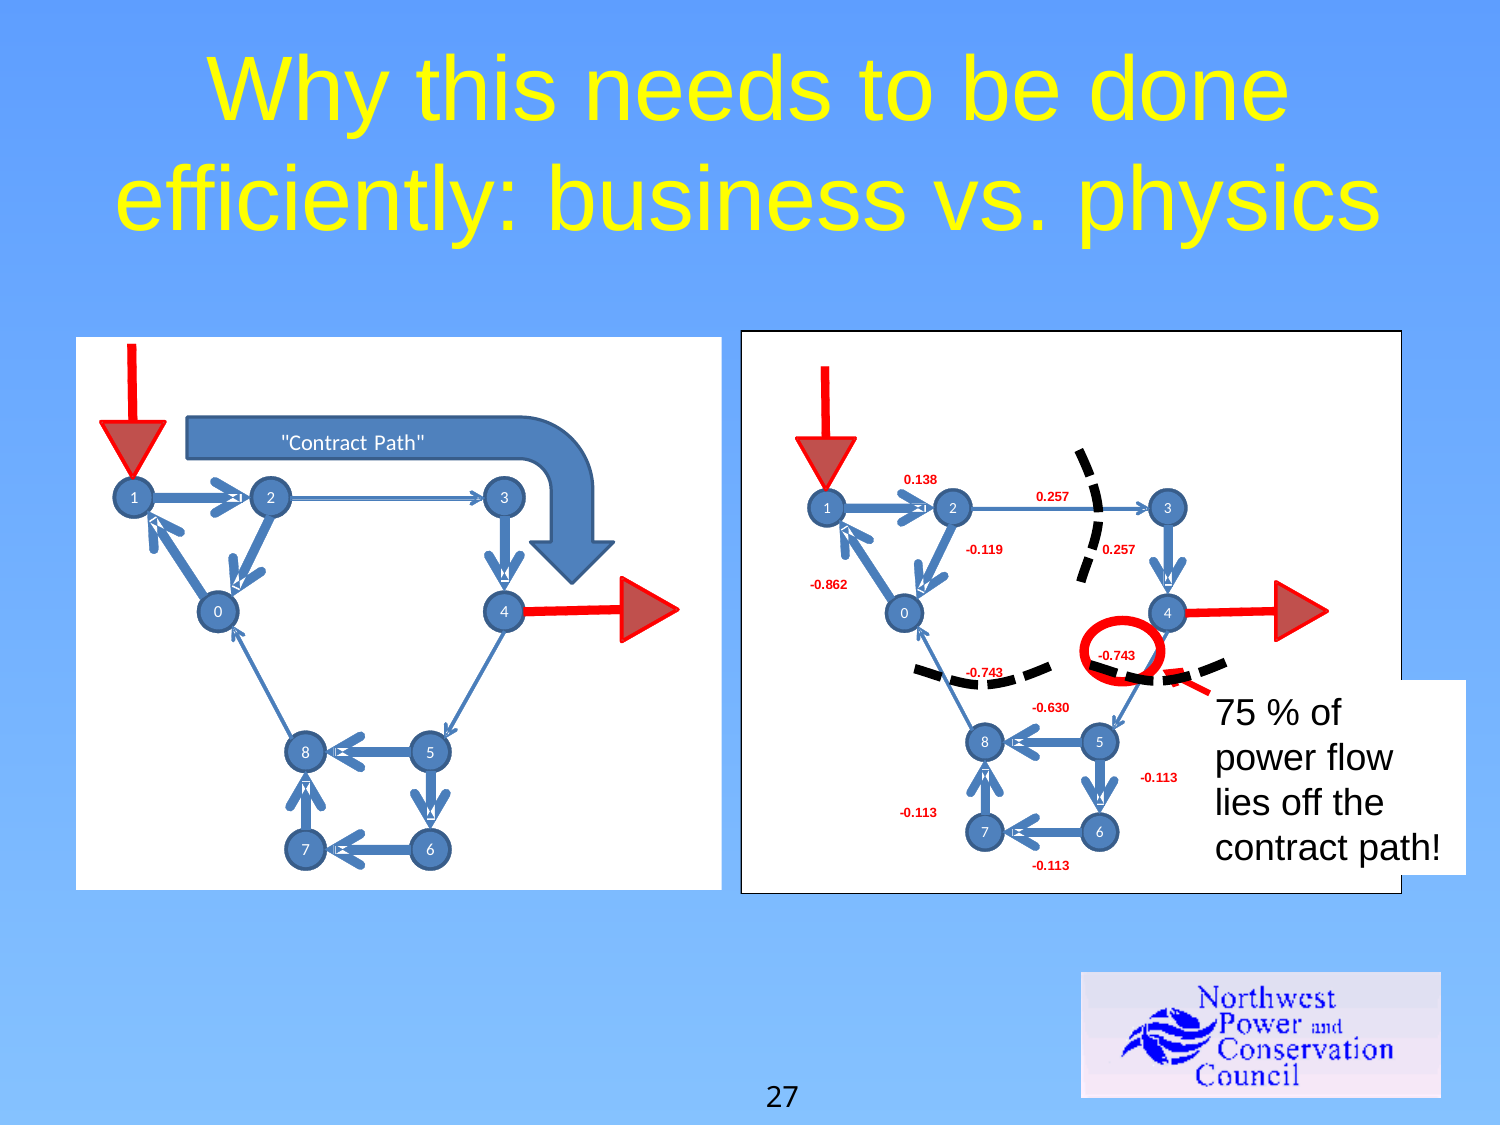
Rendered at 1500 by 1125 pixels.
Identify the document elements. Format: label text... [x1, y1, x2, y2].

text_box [1083, 620, 1467, 878]
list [74, 336, 723, 891]
picture [740, 330, 1404, 895]
title Why this needs to be done efficiently: business vs. physics [74, 44, 1426, 233]
picture [1081, 972, 1441, 1098]
picture [184, 414, 616, 586]
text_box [911, 449, 1226, 686]
